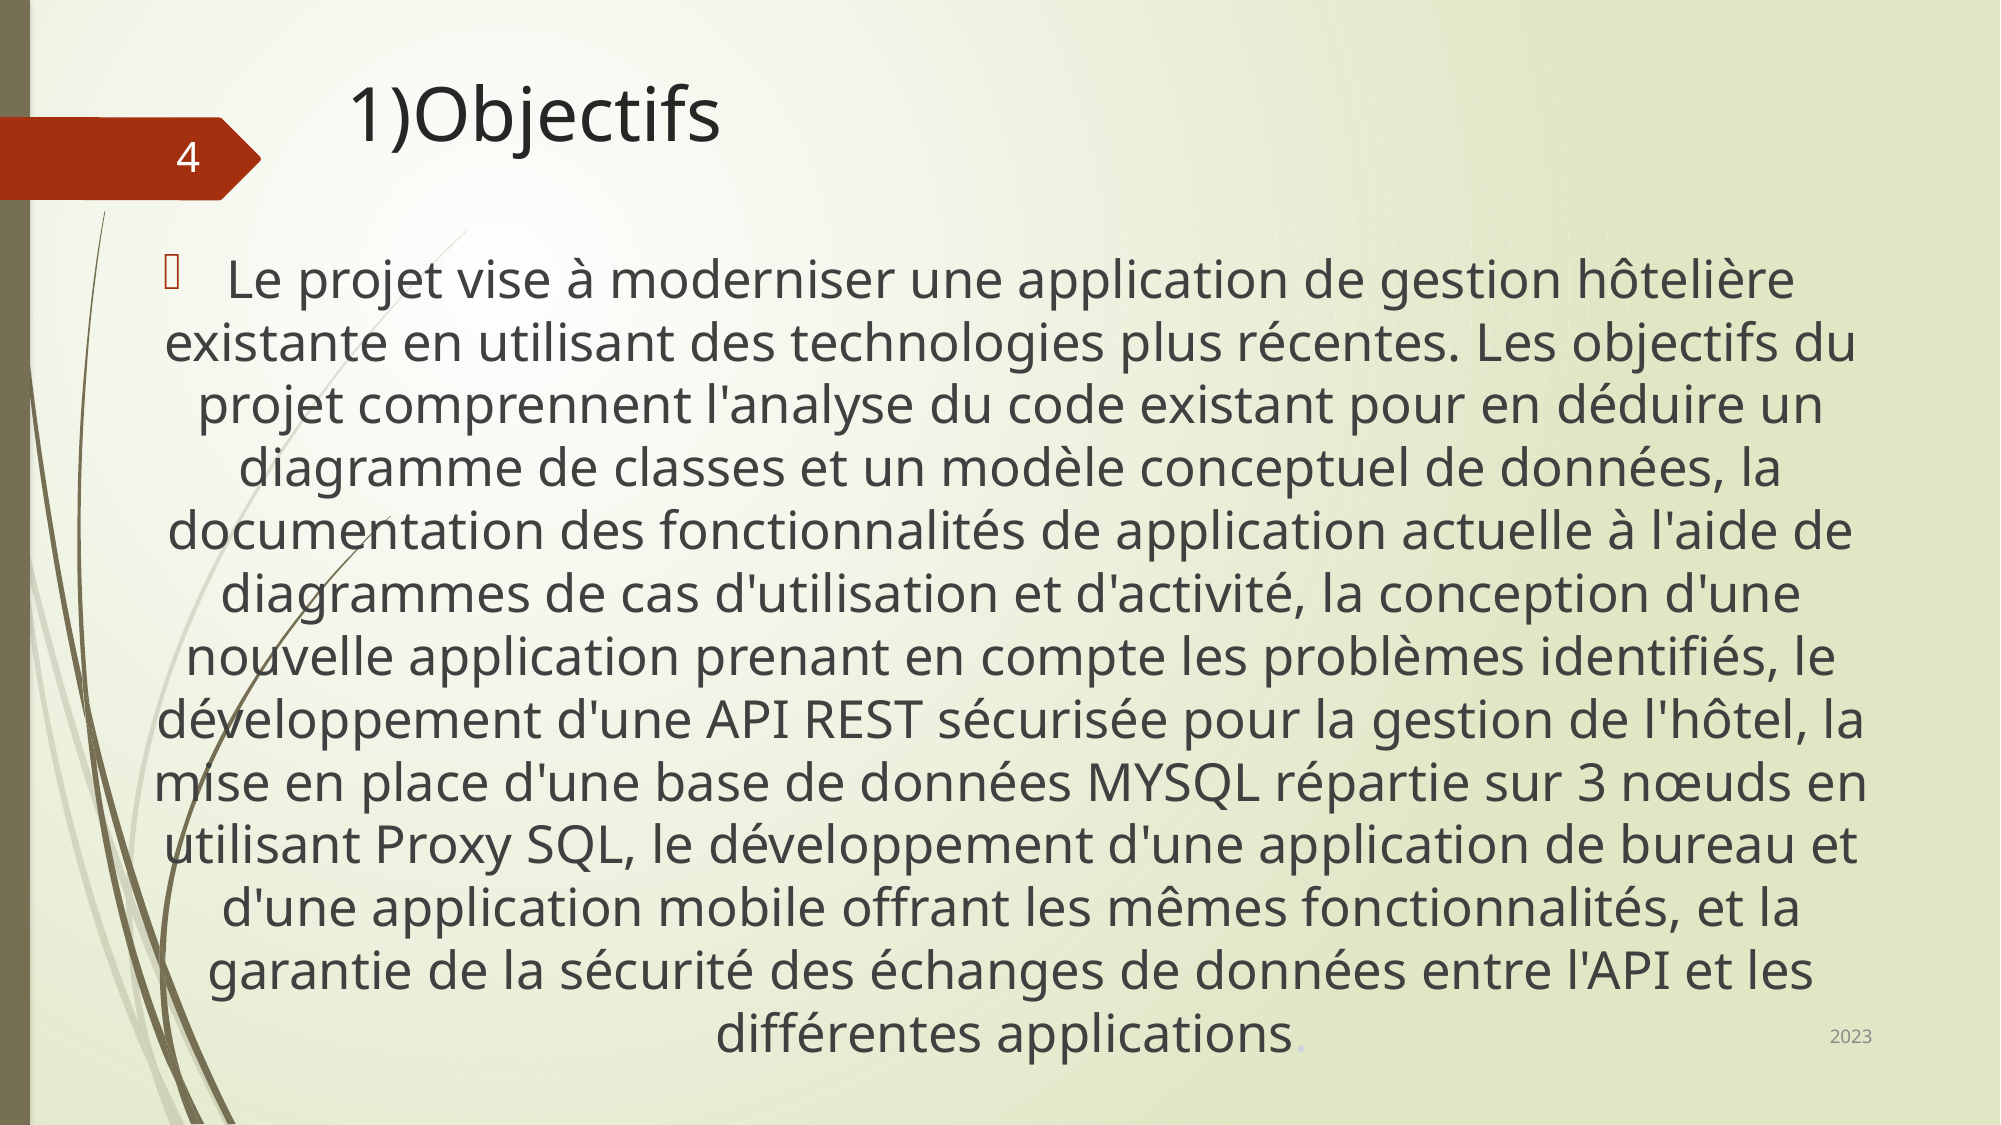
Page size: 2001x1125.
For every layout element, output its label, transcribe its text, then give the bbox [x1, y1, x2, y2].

list Le projet vise à moderniser une application de gestion hôtelière existante en utilisant des technologies plus récentes. Les objectifs du projet comprennent l'analyse du code existant pour en déduire un diagramme de classes et un modèle conceptuel de données, la documentation des fonctionnalités de application actuelle à l'aide de diagrammes de cas d'utilisation et d'activité, la conception d'une nouvelle application prenant en compte les problèmes identifiés, le développement d'une API REST sécurisée pour la gestion de l'hôtel, la mise en place d'une base de données MYSQL répartie sur 3 nœuds en utilisant Proxy SQL, le développement d'une application de bureau et d'une application mobile offrant les mêmes fonctionnalités, et la garantie de la sécurité des échanges de données entre l'API et les différentes applications. [85, 238, 1888, 1085]
slide_number 4 [87, 129, 216, 190]
title 1)Objectifs [331, 58, 1309, 238]
